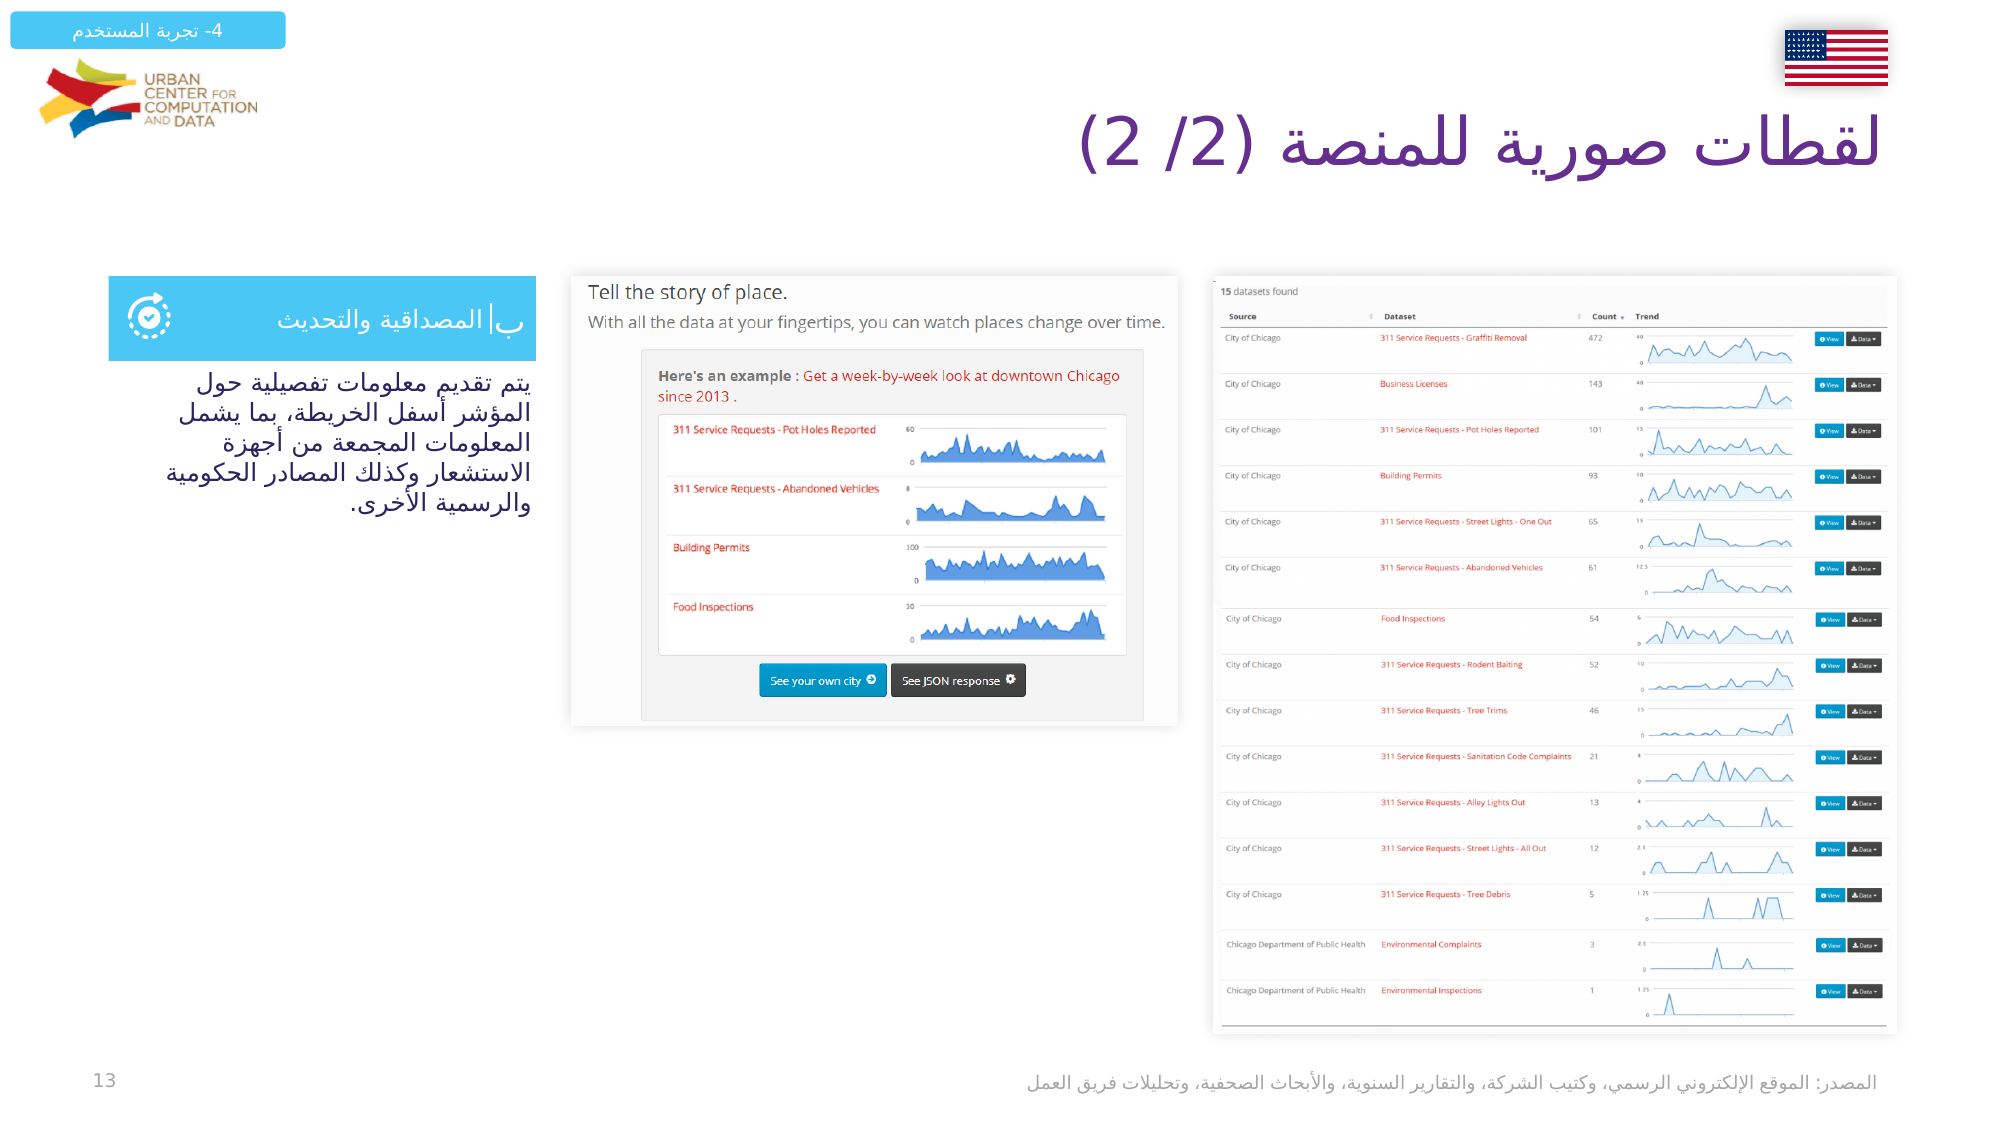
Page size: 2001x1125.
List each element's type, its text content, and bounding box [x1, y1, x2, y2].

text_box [127, 292, 171, 340]
picture [571, 275, 1178, 726]
text_box 4- تجربة المستخدم [8, 9, 288, 51]
picture [1785, 29, 1889, 86]
text_box يتم تقديم معلومات تفصيلية حول المؤشر أسفل الخريطة، بما يشمل المعلومات المجمعة من أجهزة الاستشعار وكذلك المصادر الحكومية والرسمية الأخرى. [102, 357, 548, 487]
text_box المصداقية والتحديث [108, 276, 536, 361]
picture [36, 56, 260, 140]
slide_number 13 [64, 1057, 132, 1103]
text_box ب [497, 296, 526, 341]
title لقطات صورية للمنصة (2/ 2) [87, 91, 1900, 187]
footer المصدر: الموقع الإلكتروني الرسمي، وكتيب الشركة، والتقارير السنوية، والأبحاث الصحفية، وتحليلات فريق العمل [556, 1057, 1892, 1103]
picture [1213, 275, 1897, 1035]
